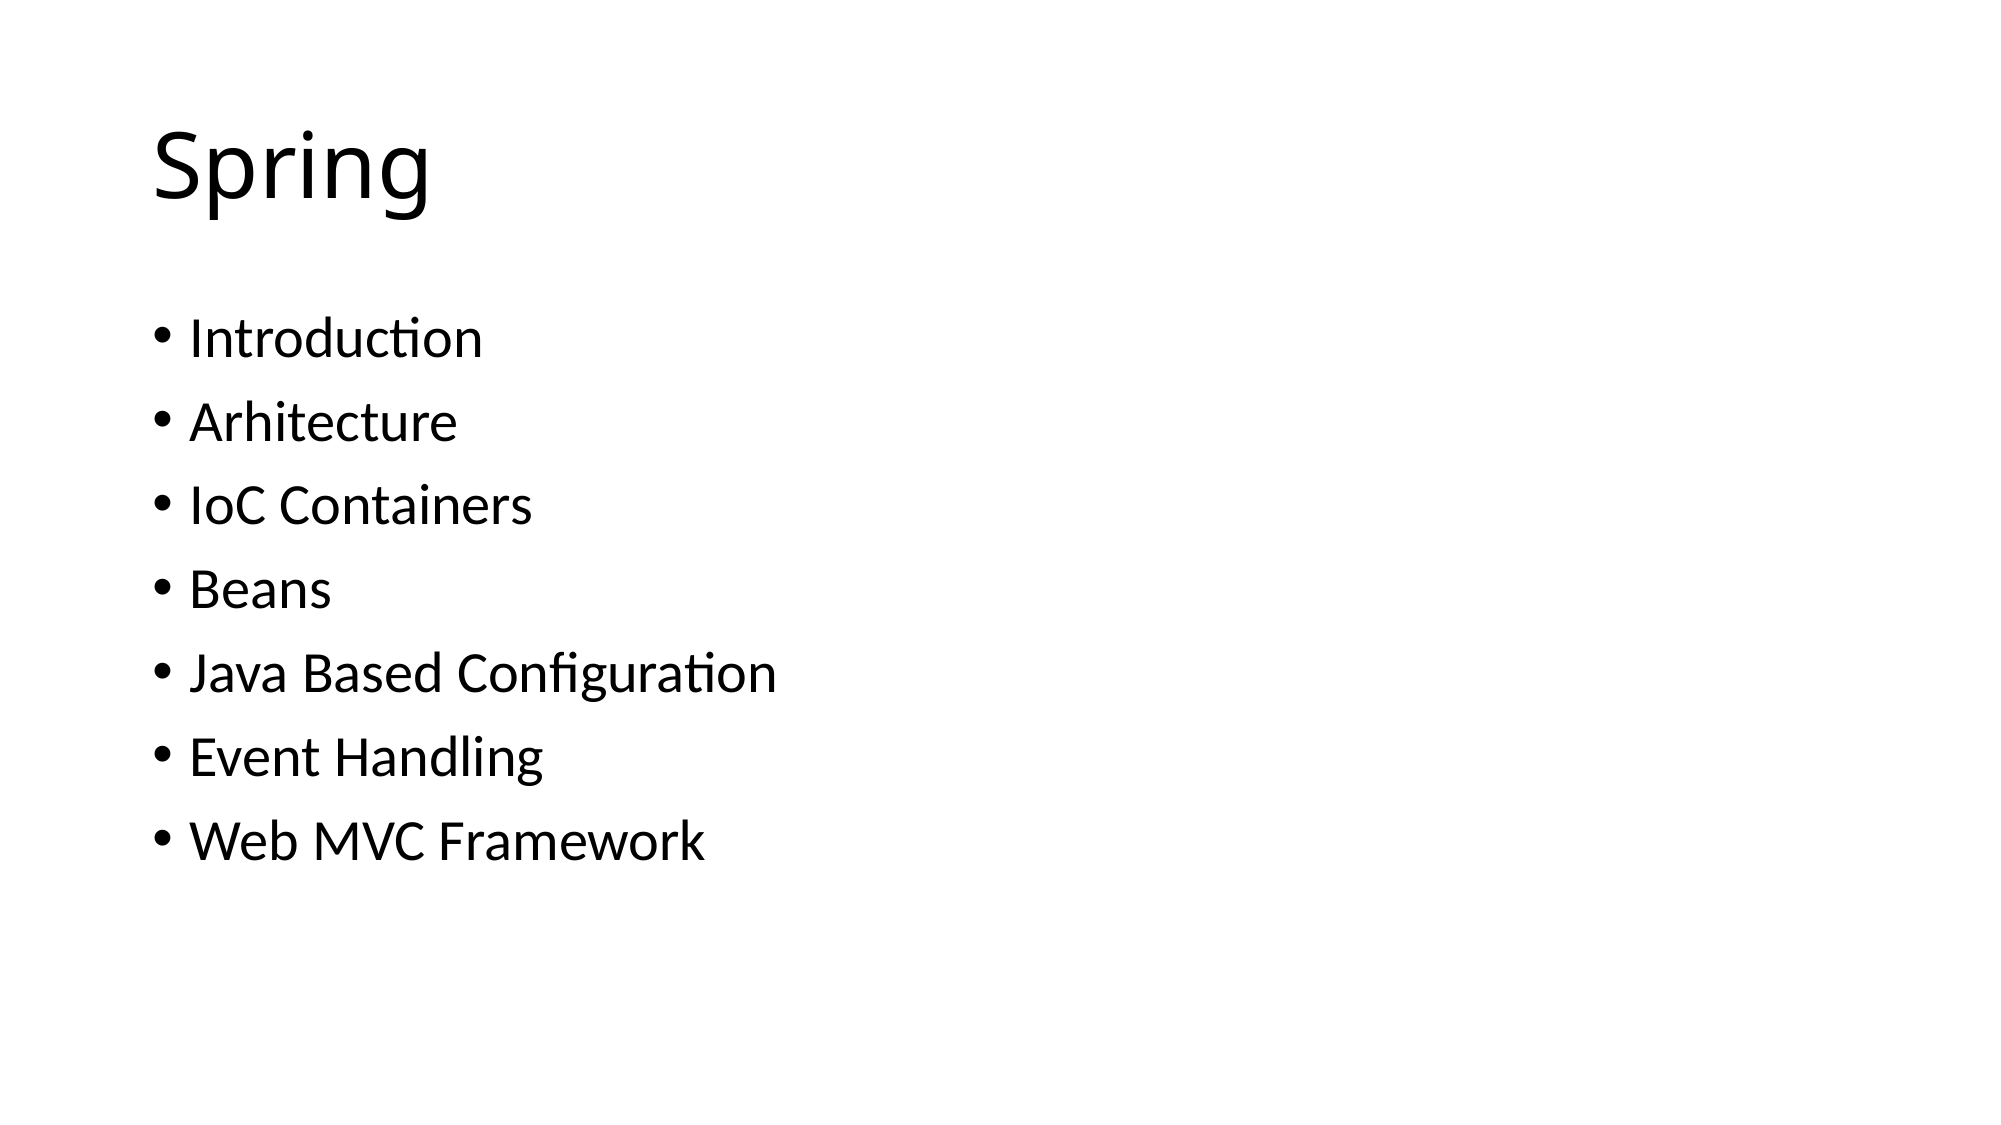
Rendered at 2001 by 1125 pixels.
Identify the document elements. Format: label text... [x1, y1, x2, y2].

list Introduction Arhitecture IoC Containers Beans Java Based Configuration Event Handling Web MVC Framework [137, 299, 1863, 1014]
title Spring [137, 59, 1863, 278]
